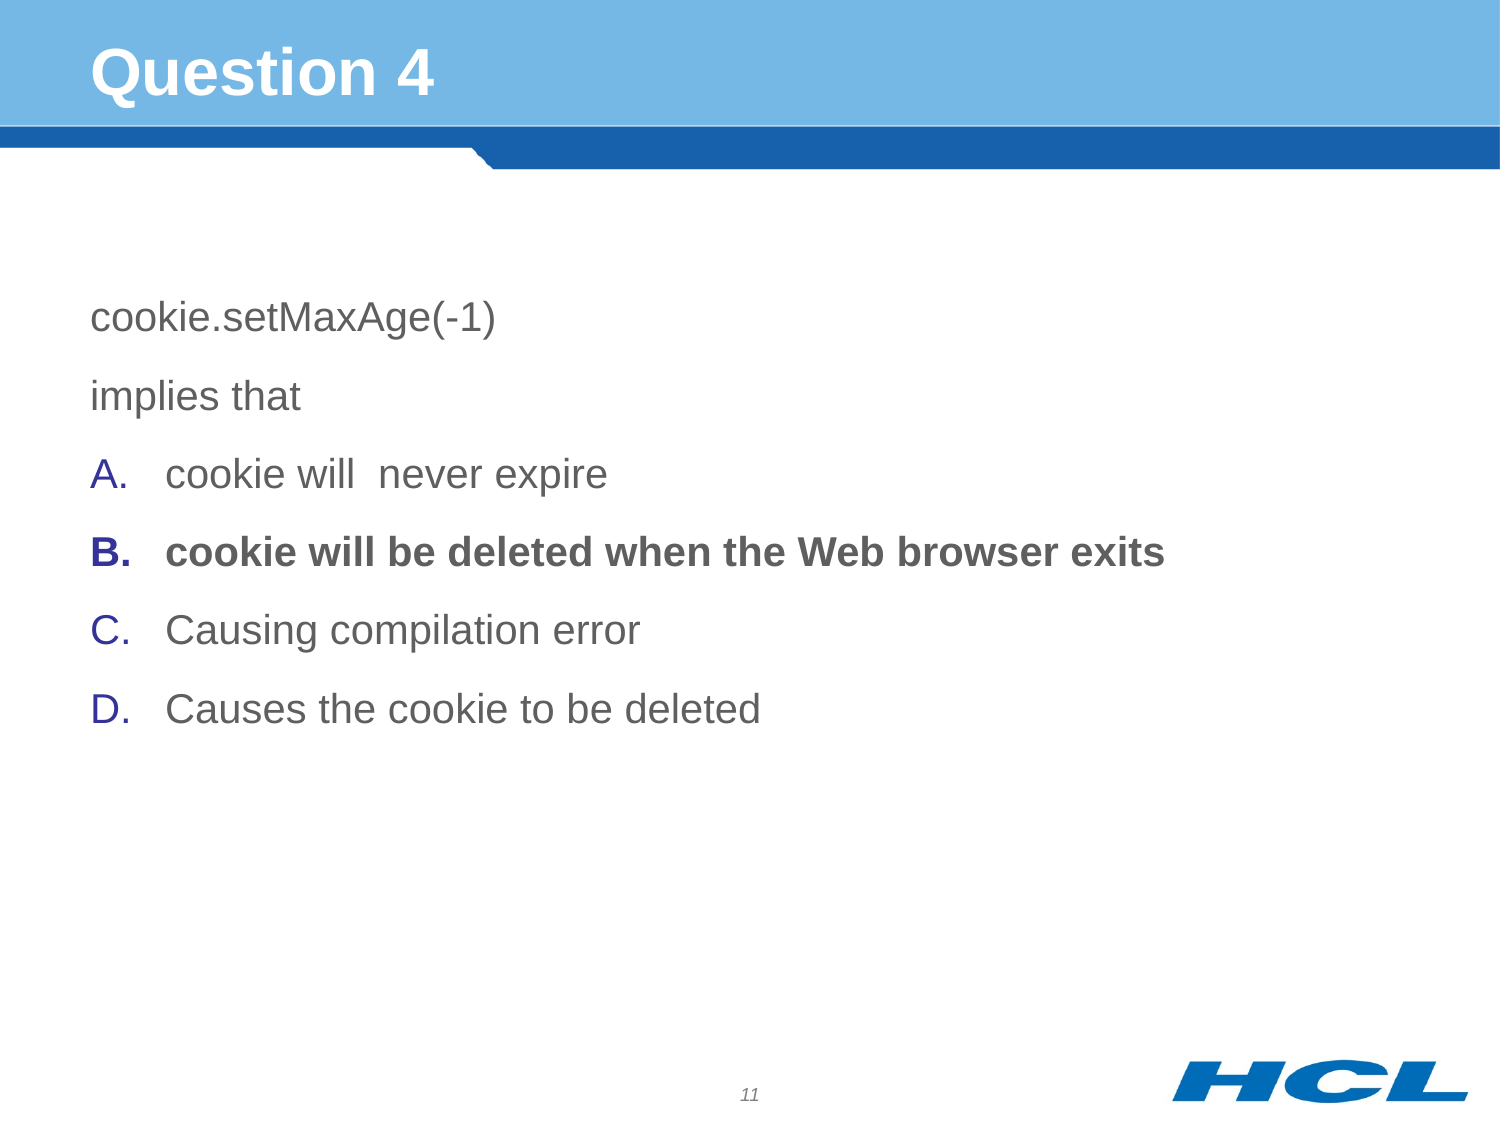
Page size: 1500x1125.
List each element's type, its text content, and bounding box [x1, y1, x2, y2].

picture [0, 0, 1500, 188]
title Question 4 [74, 0, 1426, 138]
list cookie.setMaxAge(-1) implies that cookie will never expire cookie will be deleted when the Web browser exits Causing compilation error Causes the cookie to be deleted [74, 262, 1426, 1006]
slide_number 11 [574, 1074, 926, 1115]
picture [1140, 1050, 1500, 1109]
